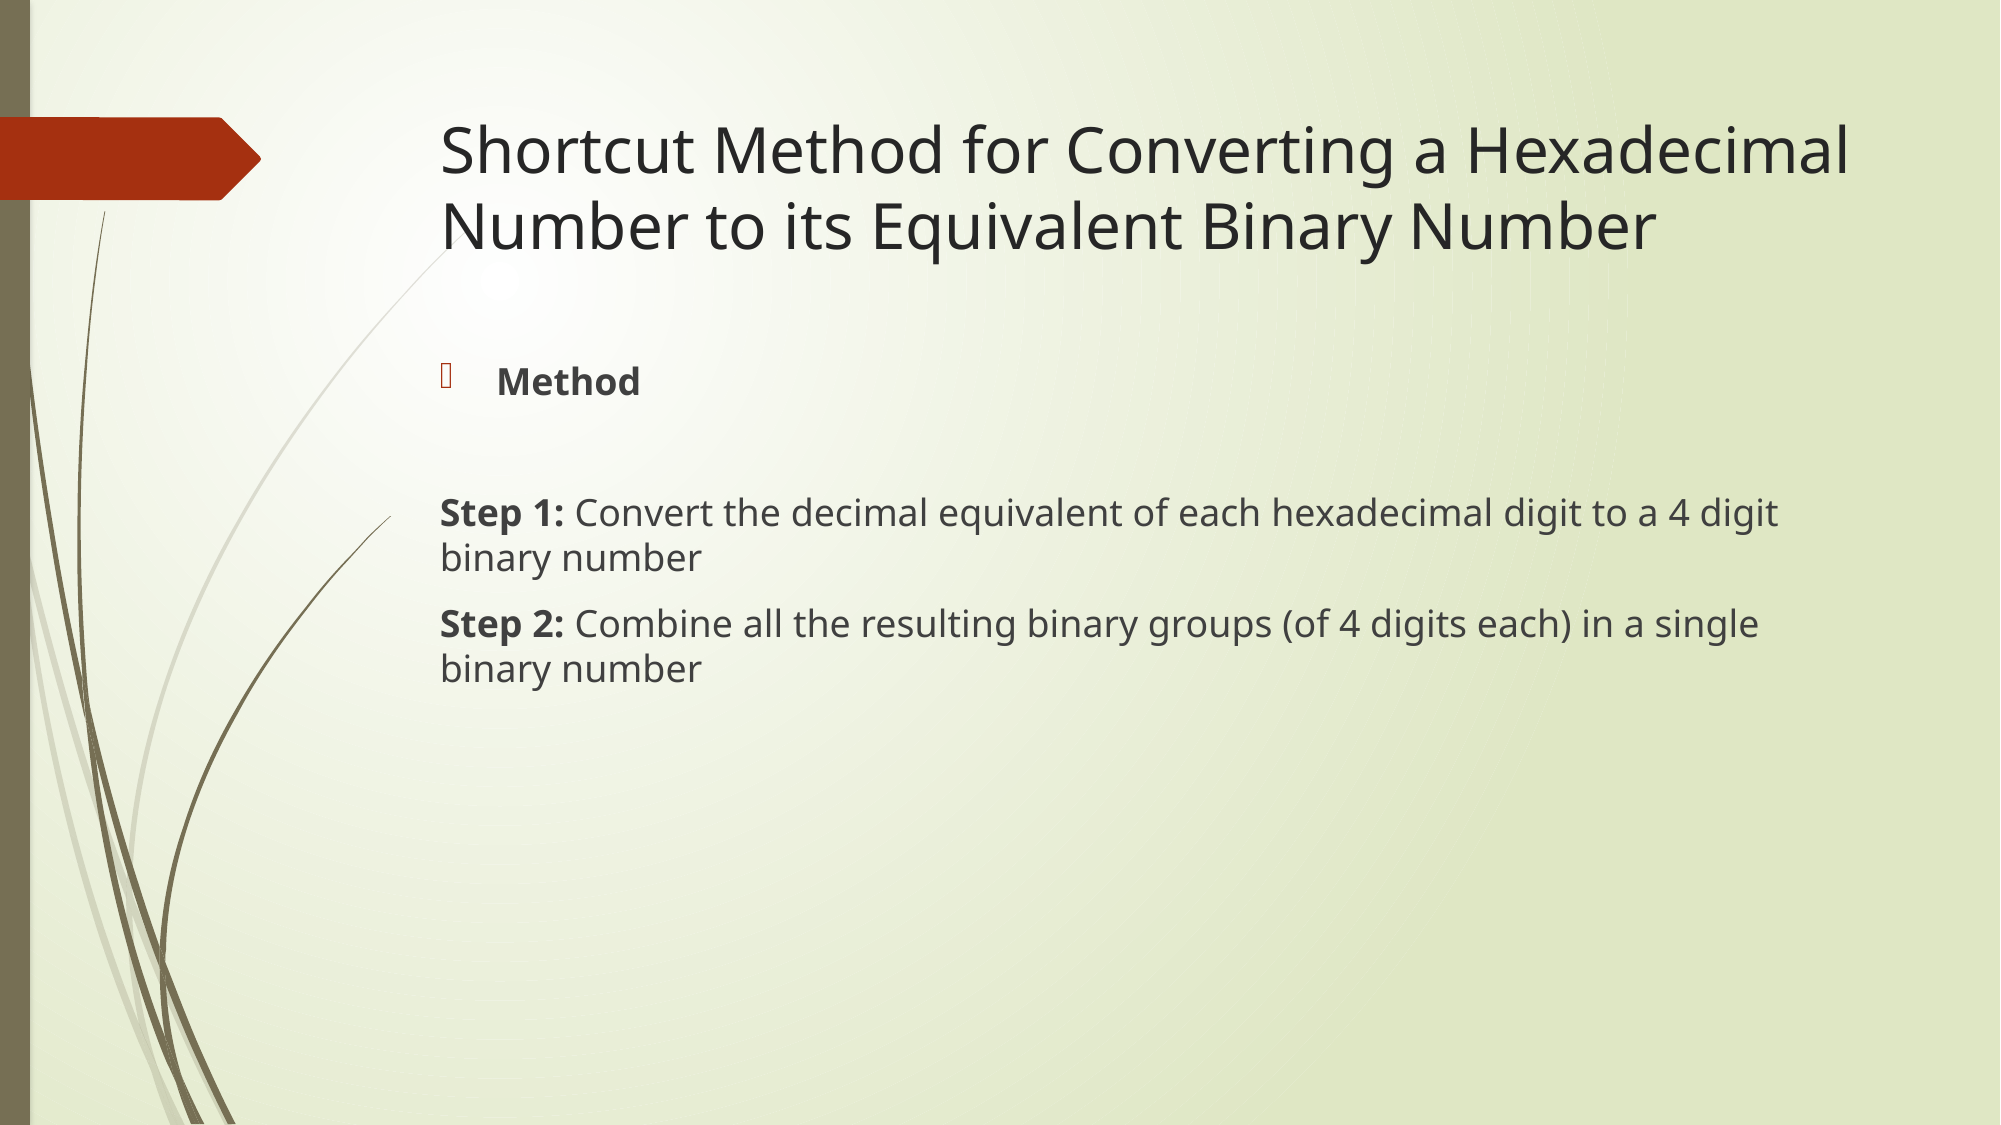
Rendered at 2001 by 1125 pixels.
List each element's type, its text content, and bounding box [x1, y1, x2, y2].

list Method Step 1: Convert the decimal equivalent of each hexadecimal digit to a 4 digit binary number Step 2: Combine all the resulting binary groups (of 4 digits each) in a single binary number [424, 350, 1888, 970]
title Shortcut Method for Converting a Hexadecimal Number to its Equivalent Binary Number [425, 102, 1888, 313]
